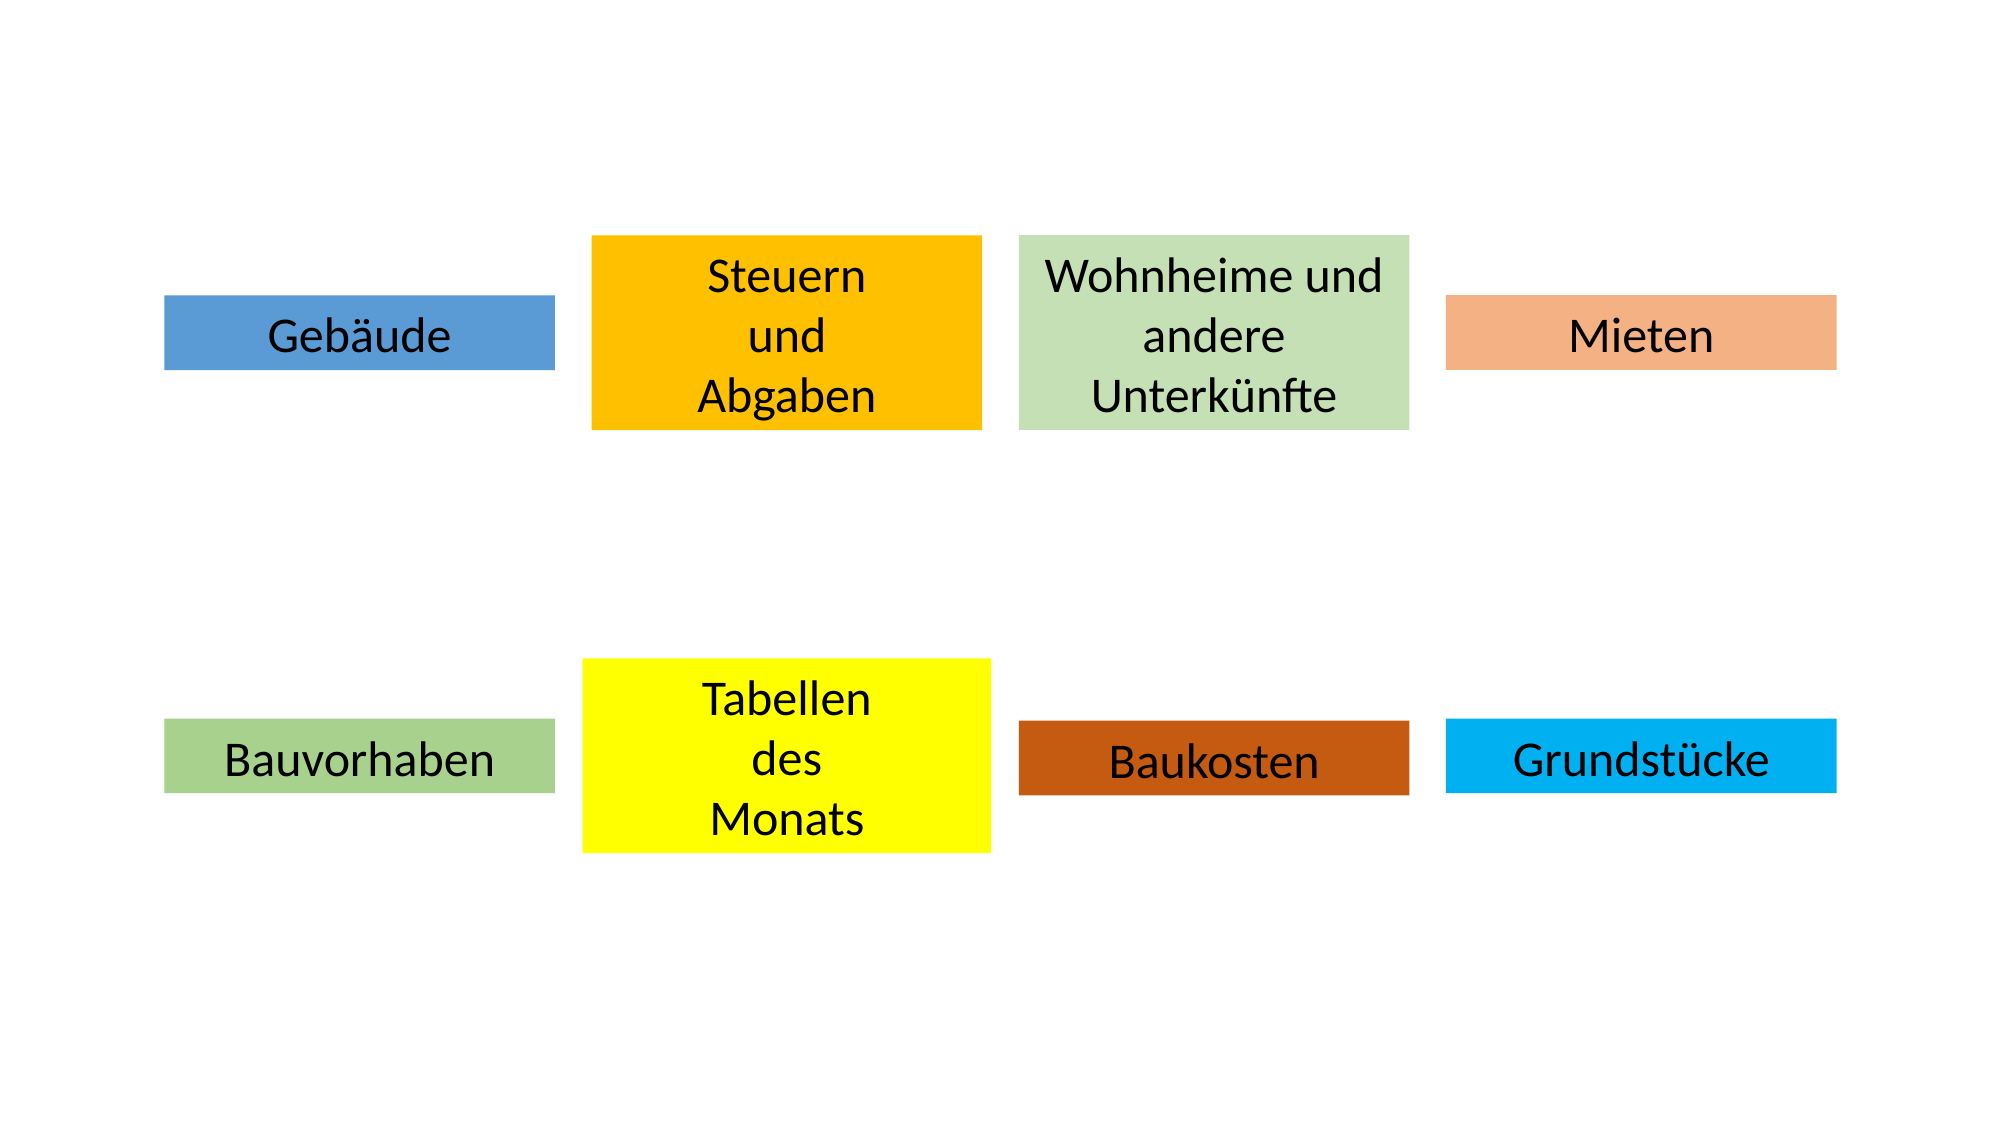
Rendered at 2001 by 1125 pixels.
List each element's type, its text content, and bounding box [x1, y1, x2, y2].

text_box Grundstücke [1445, 718, 1837, 794]
text_box Baukosten [1018, 720, 1410, 796]
text_box Wohnheime und andere Unterkünfte [1018, 235, 1410, 430]
text_box Tabellen des Monats [582, 658, 992, 854]
text_box Mieten [1445, 295, 1837, 370]
text_box Steuern und Abgaben [591, 235, 983, 431]
text_box Bauvorhaben [164, 718, 555, 794]
text_box Gebäude [164, 295, 555, 371]
